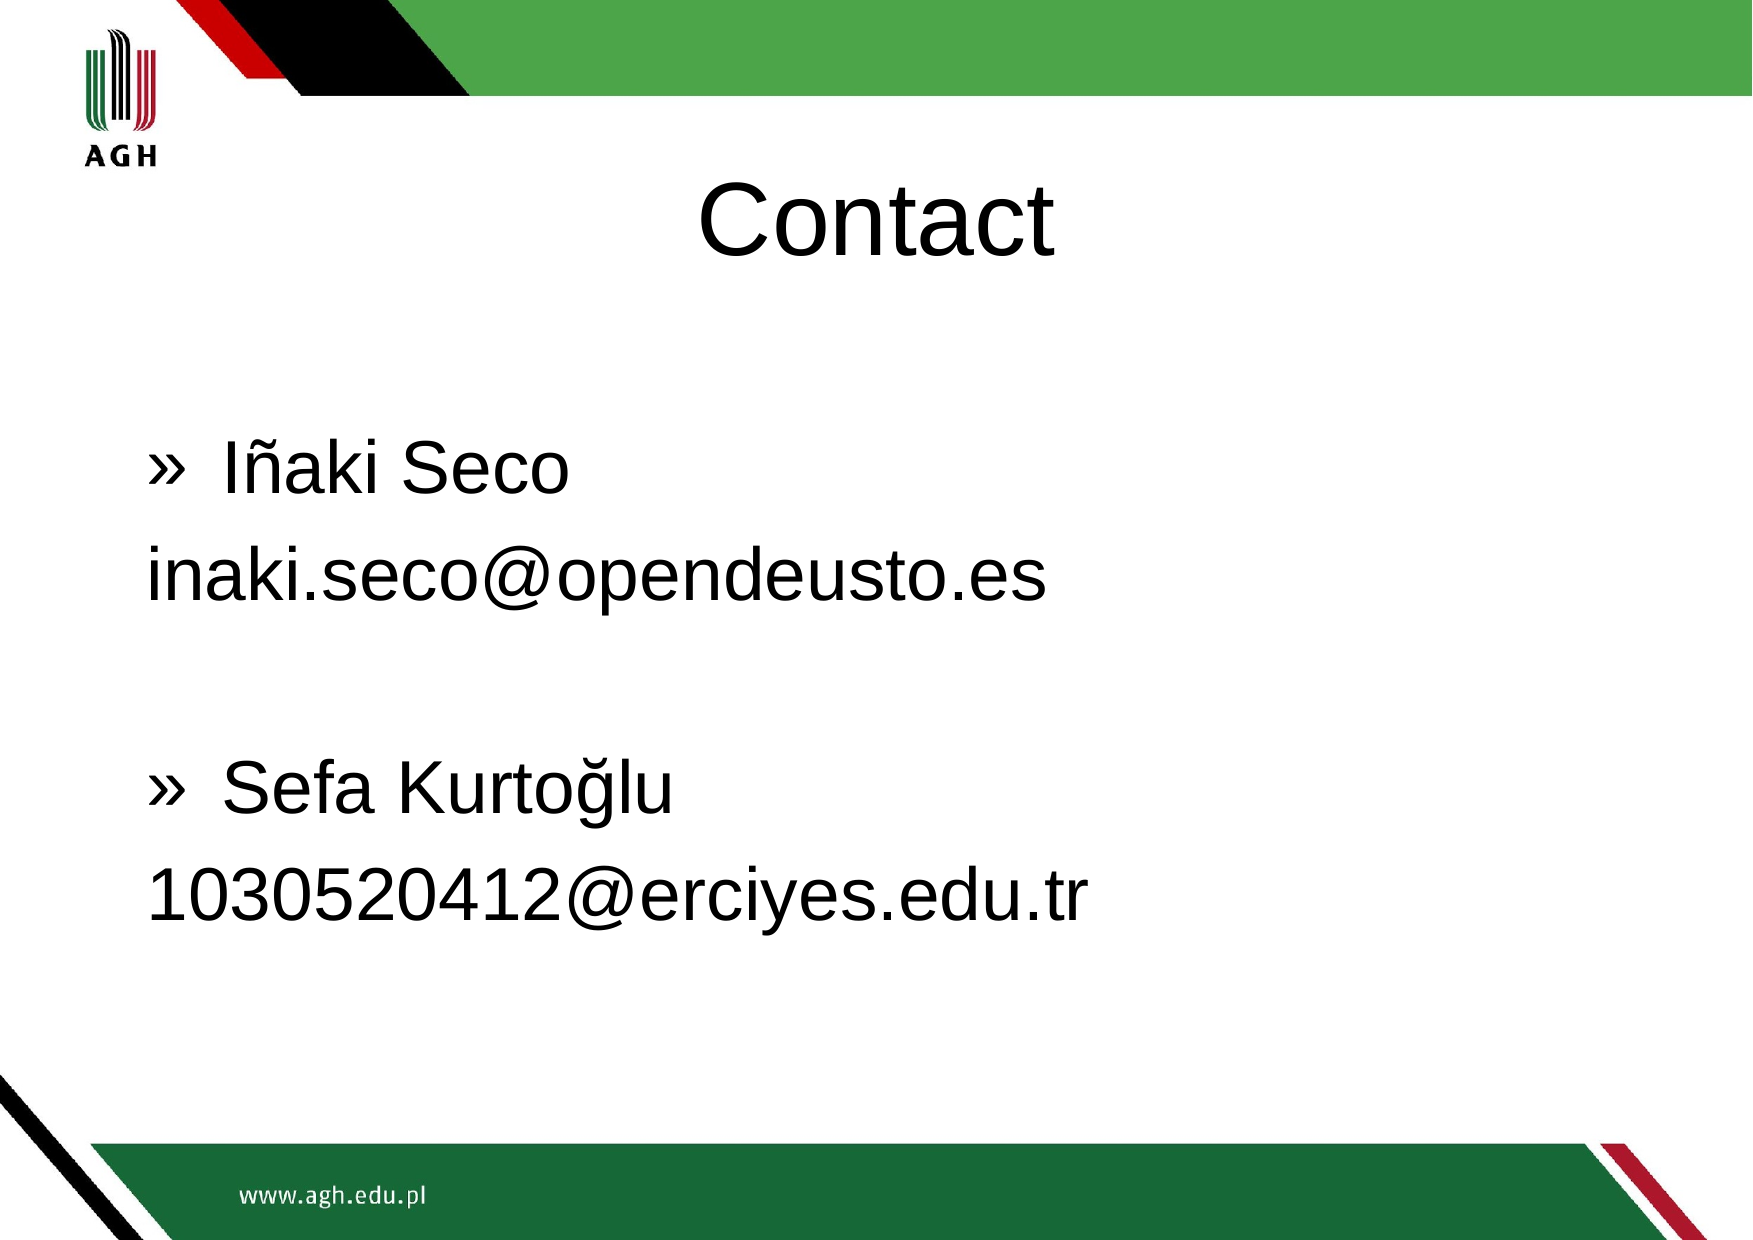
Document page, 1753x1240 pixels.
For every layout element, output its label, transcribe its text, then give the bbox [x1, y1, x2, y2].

list Iñaki Seco inaki.seco@opendeusto.es Sefa Kurtoğlu 1030520412@erciyes.edu.tr [131, 358, 1622, 1103]
picture [0, 0, 1753, 1240]
title Contact [131, 110, 1622, 317]
